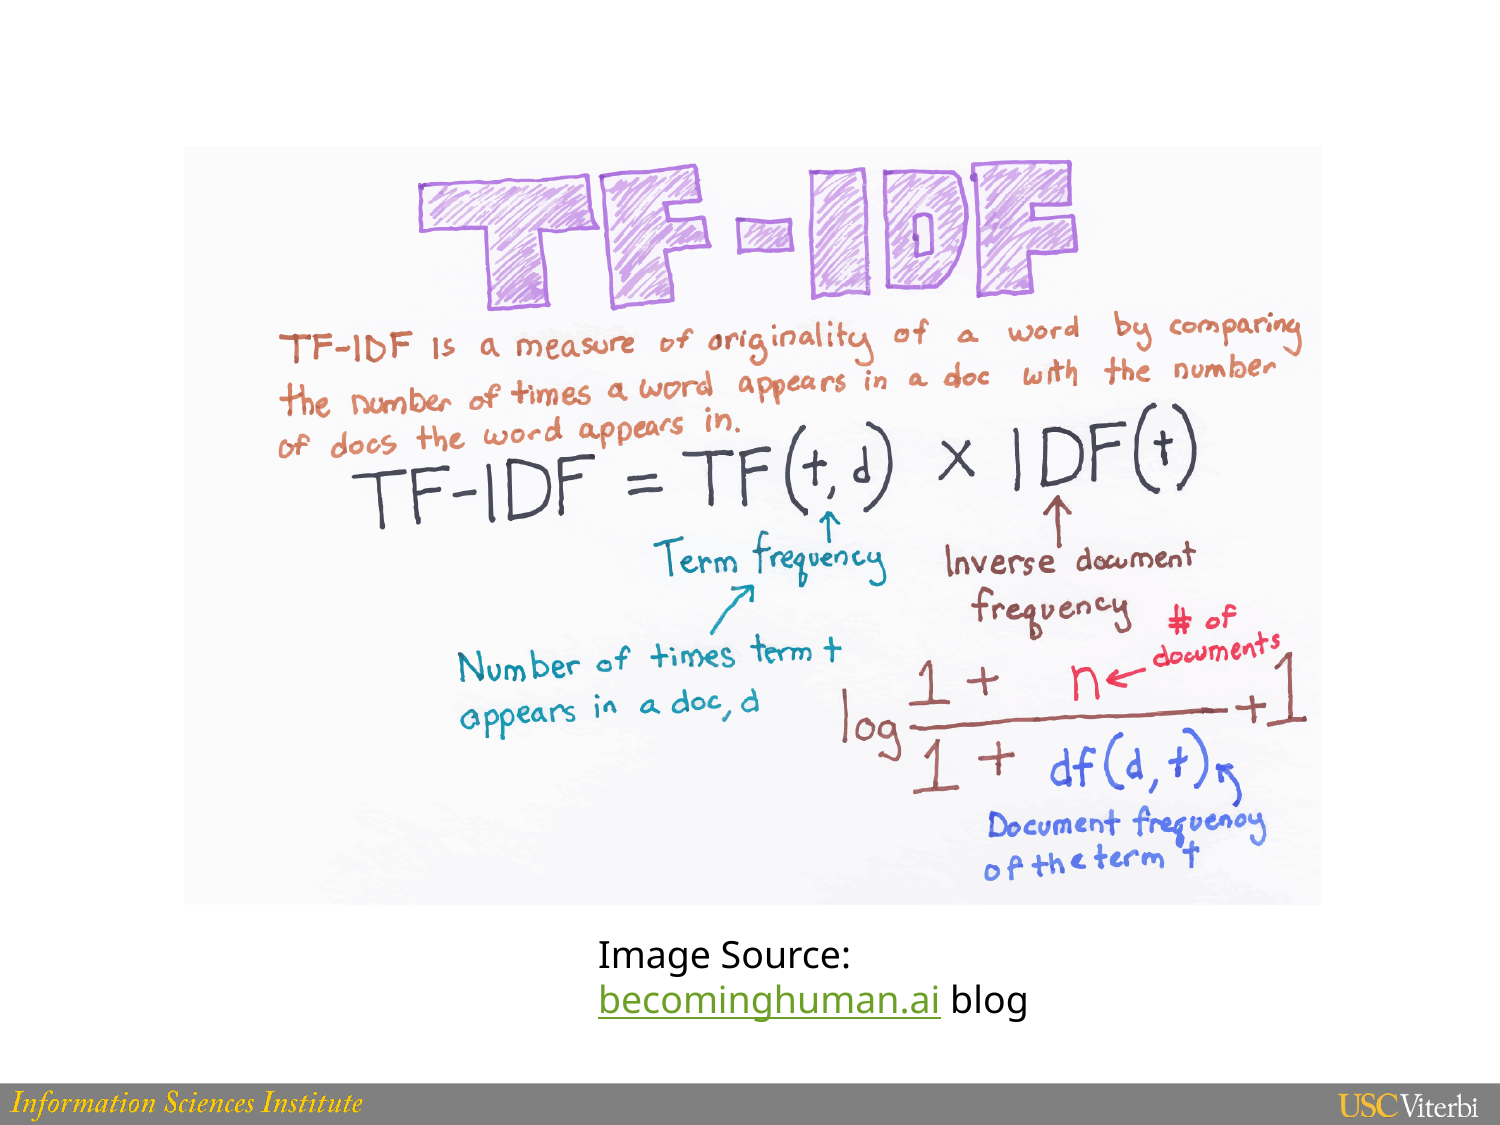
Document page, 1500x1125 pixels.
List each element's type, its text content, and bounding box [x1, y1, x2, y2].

text_box Image Source: becominghuman.ai blog [583, 916, 1215, 985]
picture [182, 145, 1322, 905]
picture [1338, 1093, 1495, 1119]
picture [9, 1090, 363, 1122]
